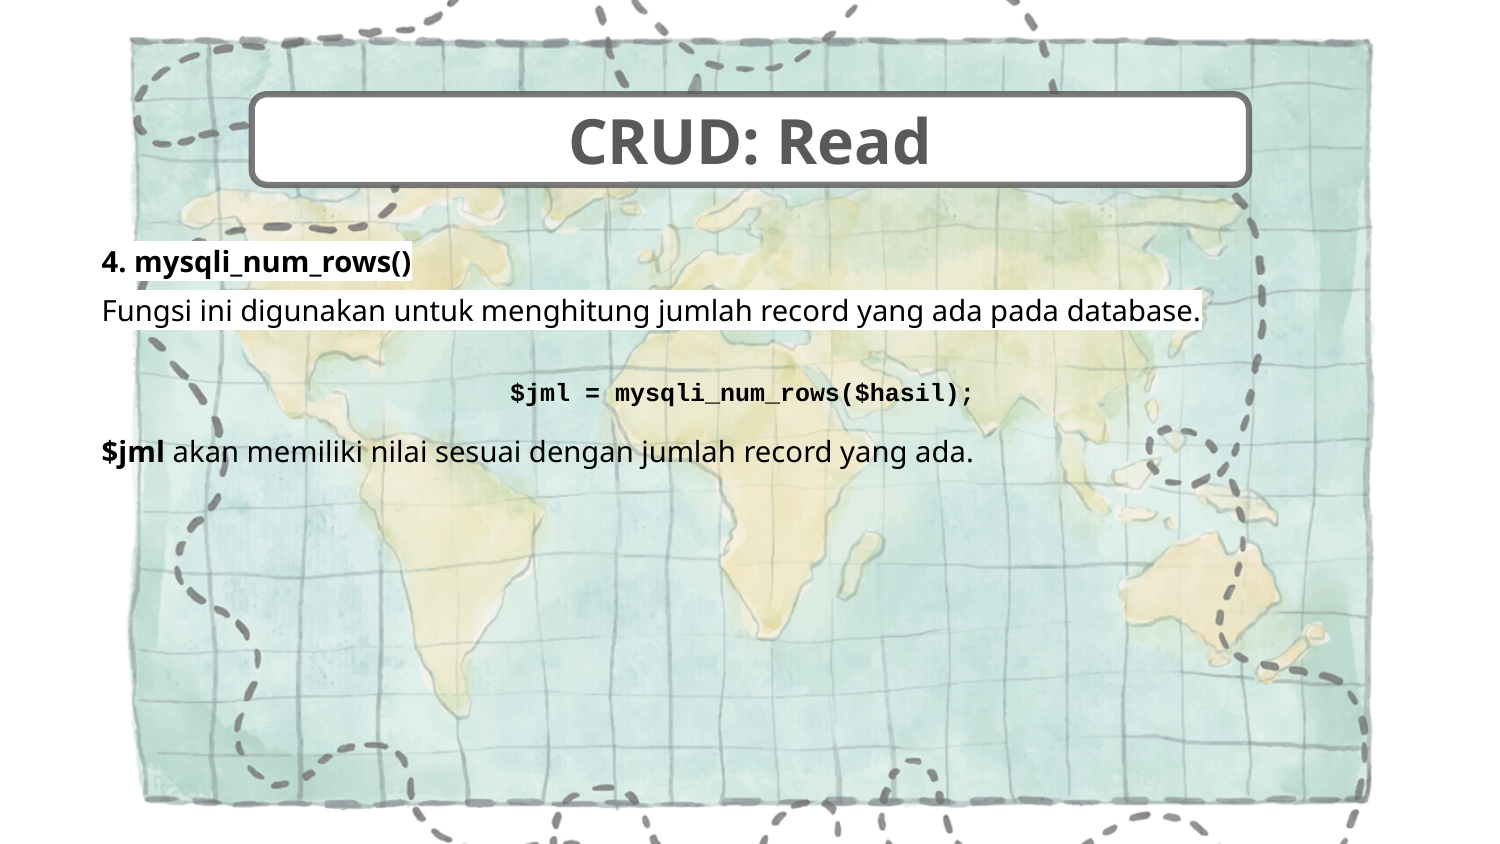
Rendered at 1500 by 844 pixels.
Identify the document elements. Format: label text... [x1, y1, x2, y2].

text_box 4. mysqli_num_rows() Fungsi ini digunakan untuk menghitung jumlah record yang ada pada database. $jml = mysqli_num_rows($hasil); $jml akan memiliki nilai sesuai dengan jumlah record yang ada. [90, 223, 1411, 704]
text_box CRUD: Read [251, 94, 1249, 185]
